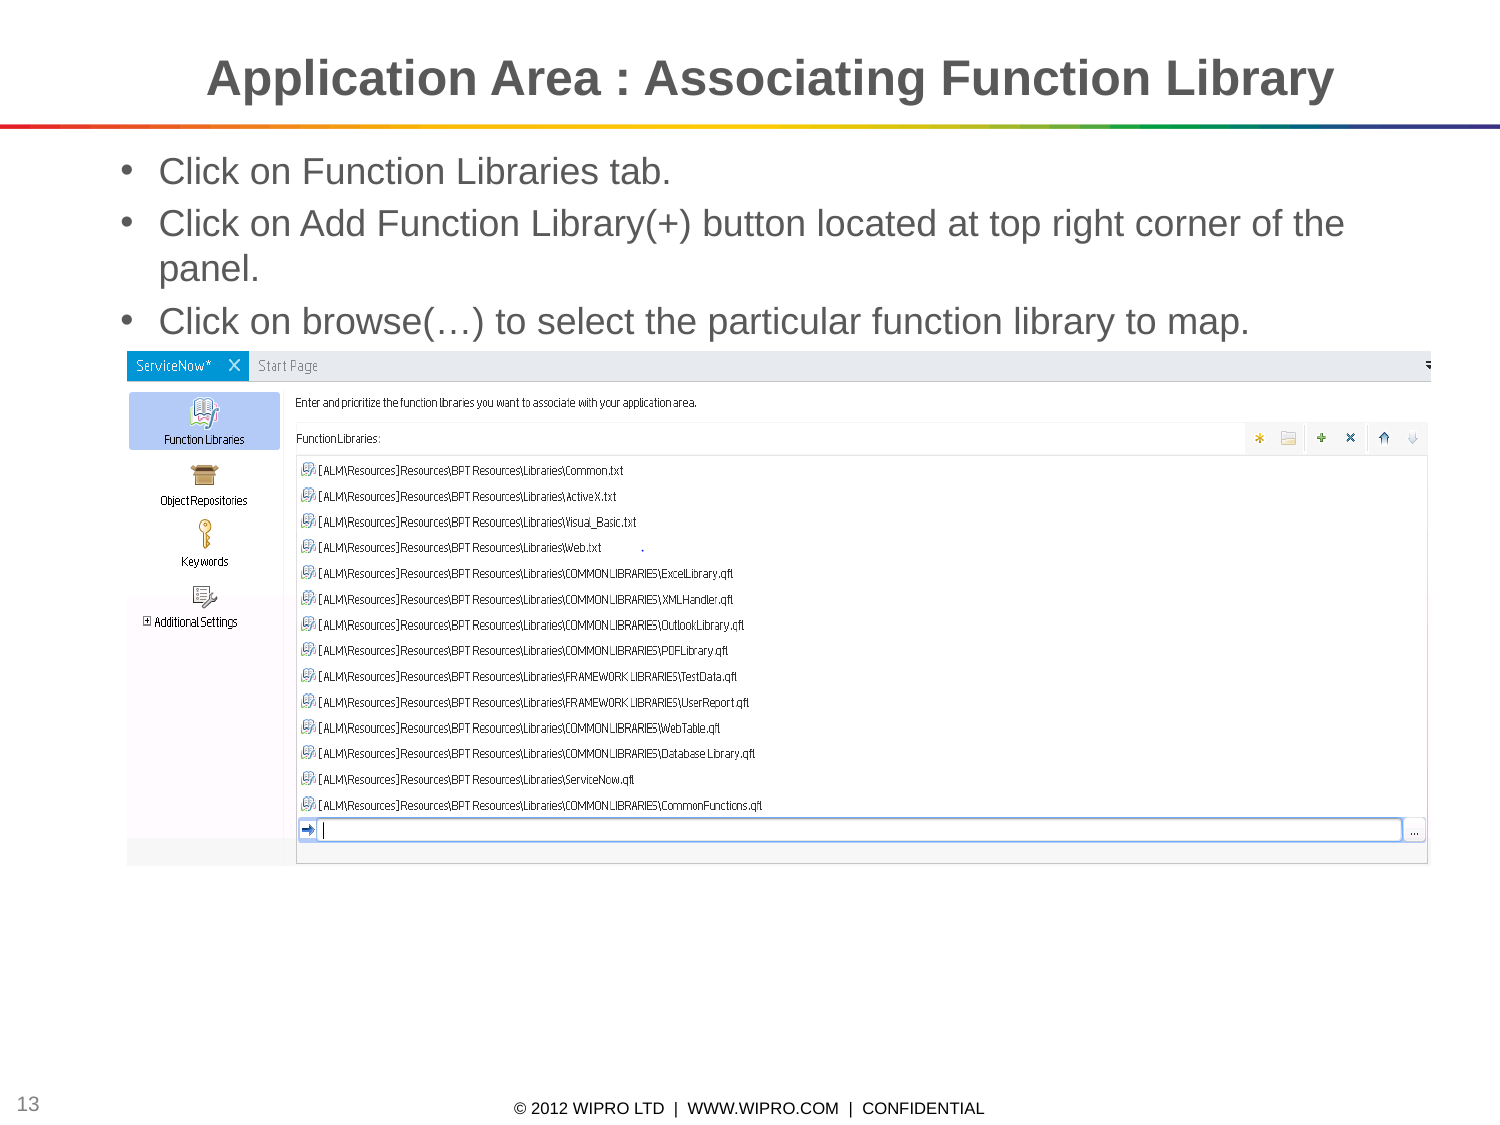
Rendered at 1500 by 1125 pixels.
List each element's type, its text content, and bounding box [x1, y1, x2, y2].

title Application Area : Associating Function Library [190, 37, 1456, 120]
list Click on Function Libraries tab. Click on Add Function Library(+) button located at top right corner of the panel. Click on browse(…) to select the particular function library to map. [105, 139, 1456, 807]
picture [127, 351, 1431, 867]
